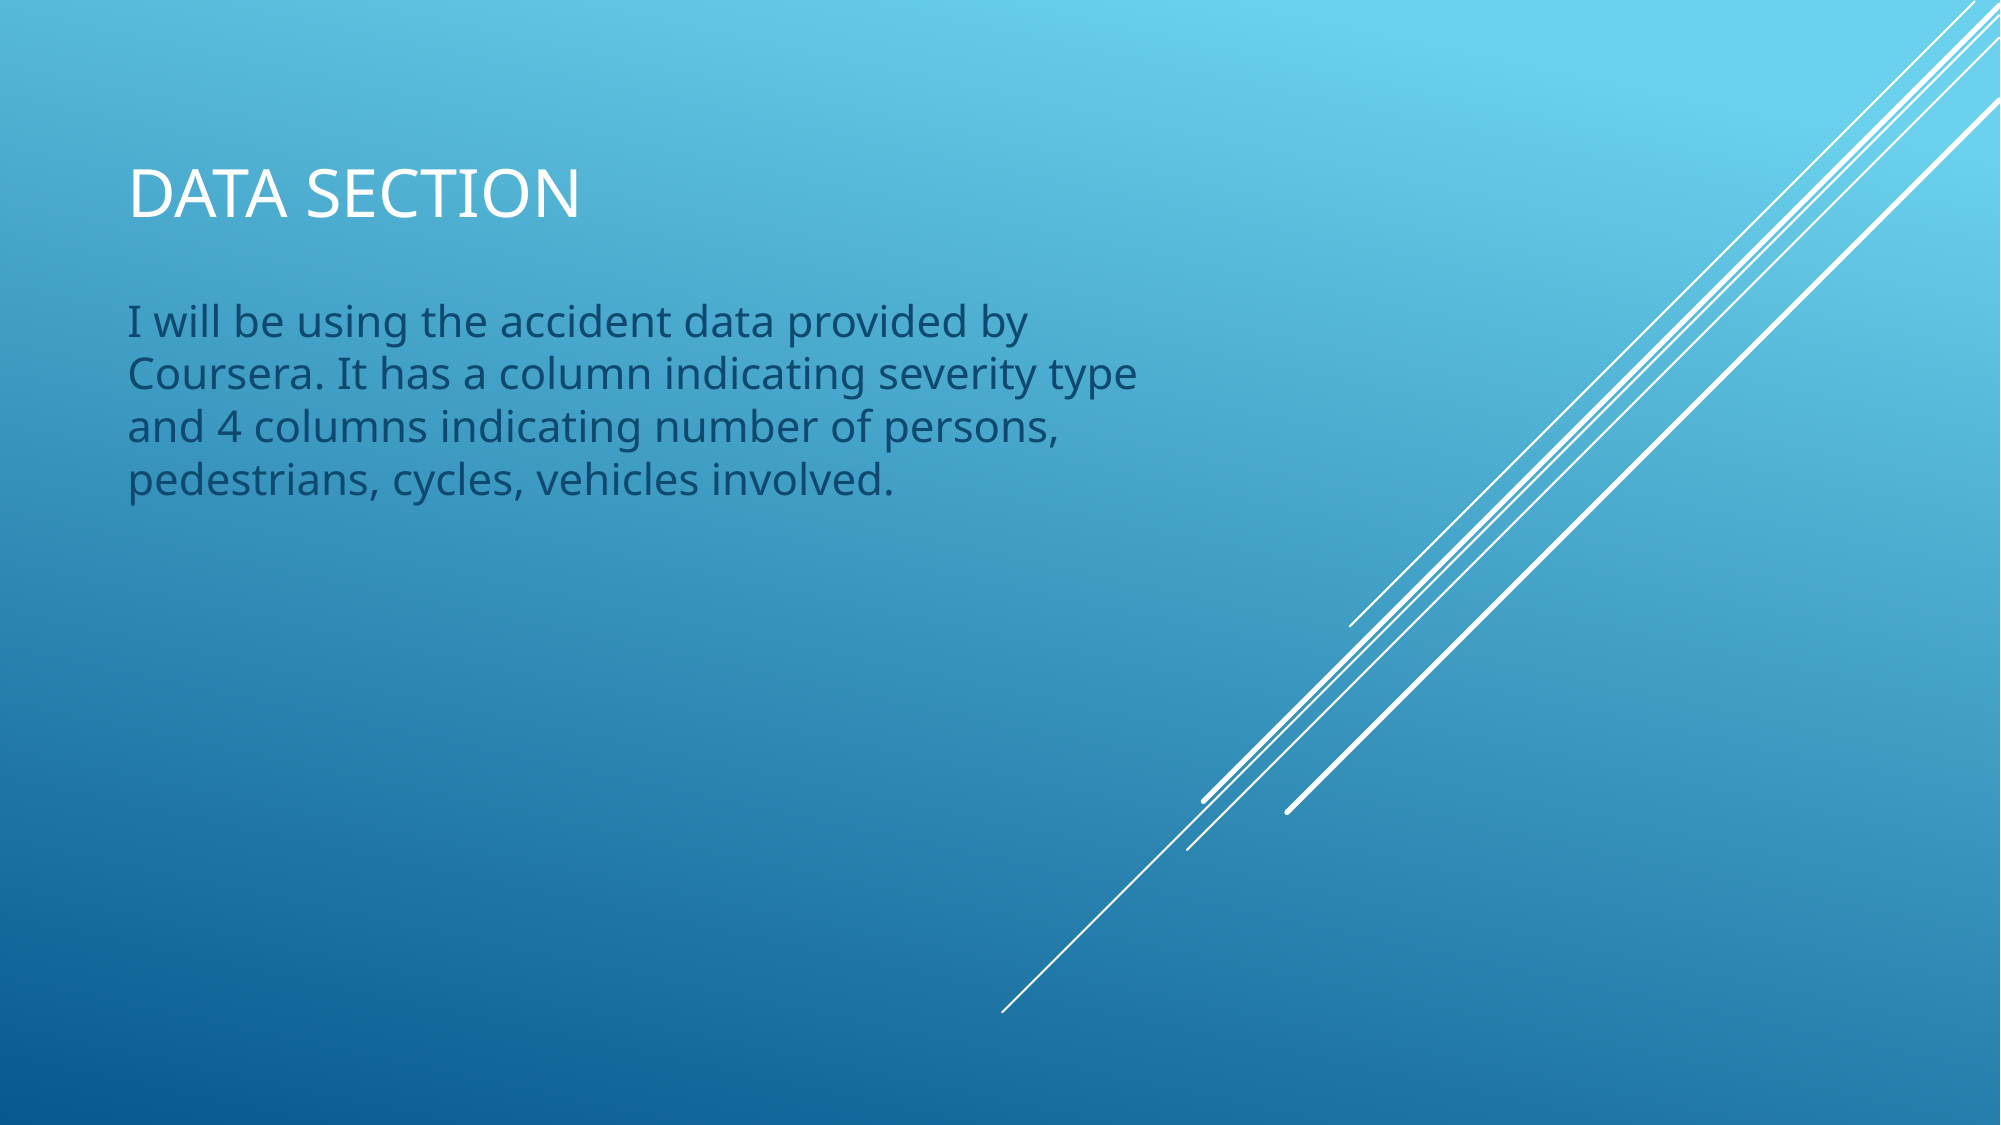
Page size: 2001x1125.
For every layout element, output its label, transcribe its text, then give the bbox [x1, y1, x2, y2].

subtitle I will be using the accident data provided by Coursera. It has a column indicating severity type and 4 columns indicating number of persons, pedestrians, cycles, vehicles involved. [112, 286, 1163, 950]
title Data Section [112, 112, 1425, 239]
